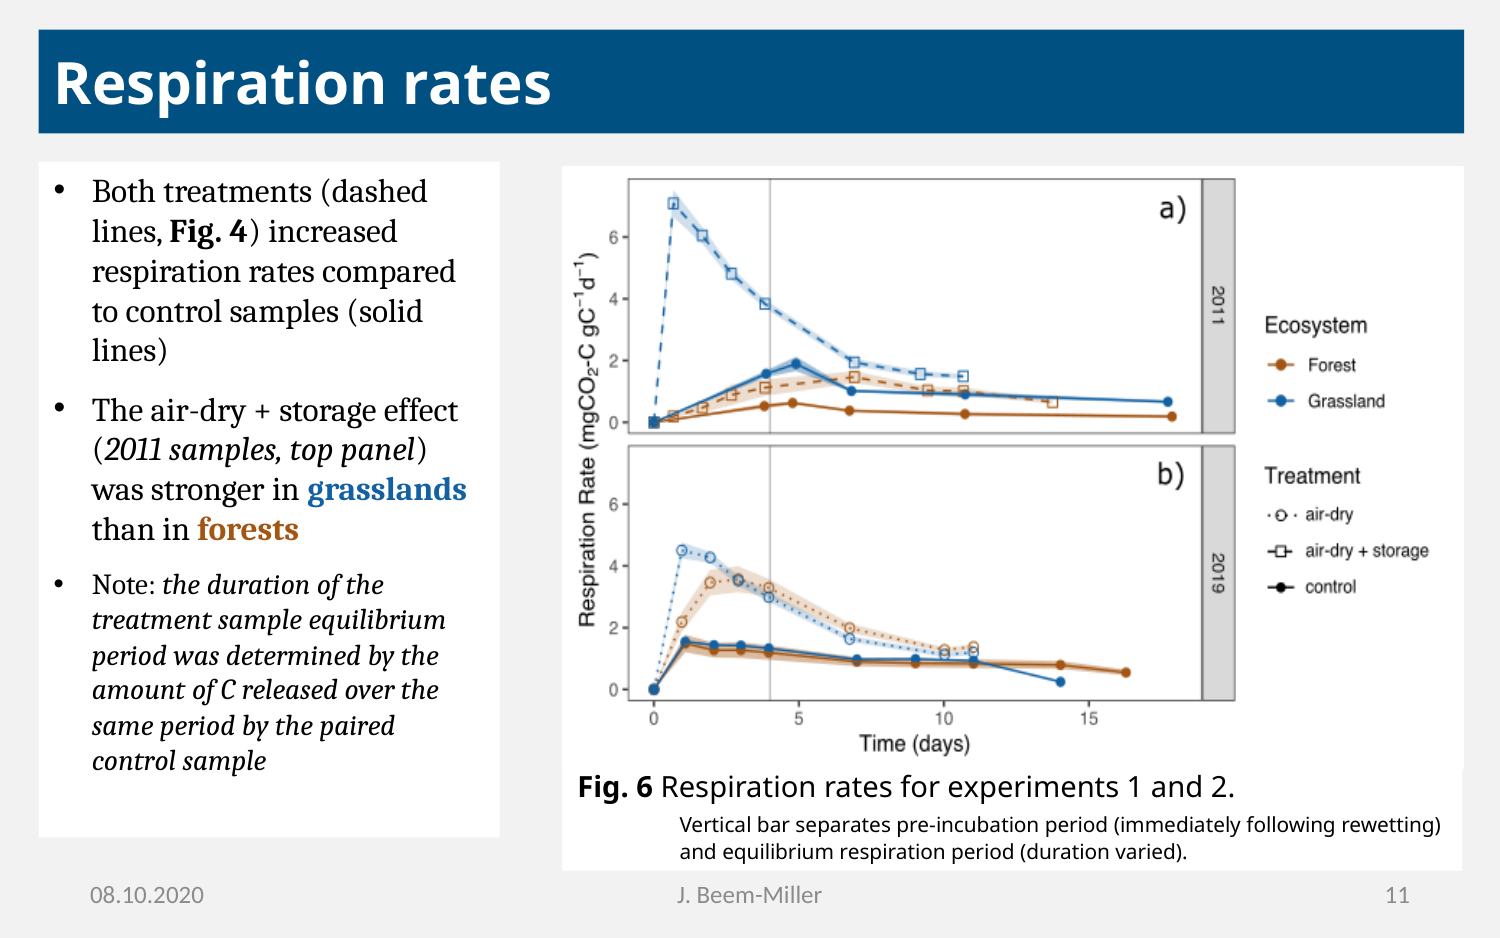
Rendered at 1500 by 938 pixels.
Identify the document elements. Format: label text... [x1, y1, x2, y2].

text_box Fig. 6 Respiration rates for experiments 1 and 2. Vertical bar separates pre-incubation period (immediately following rewetting) and equilibrium respiration period (duration varied). [562, 775, 1463, 871]
footer J. Beem-Miller [512, 868, 988, 919]
slide_number 11 [1074, 868, 1425, 919]
title Respiration rates [38, 29, 1465, 134]
list Both treatments (dashed lines, Fig. 4) increased respiration rates compared to control samples (solid lines) The air-dry + storage effect (2011 samples, top panel) was stronger in grasslands than in forests Note: the duration of the treatment sample equilibrium period was determined by the amount of C released over the same period by the paired control sample [38, 161, 500, 838]
picture [562, 166, 1465, 769]
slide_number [75, 868, 425, 919]
